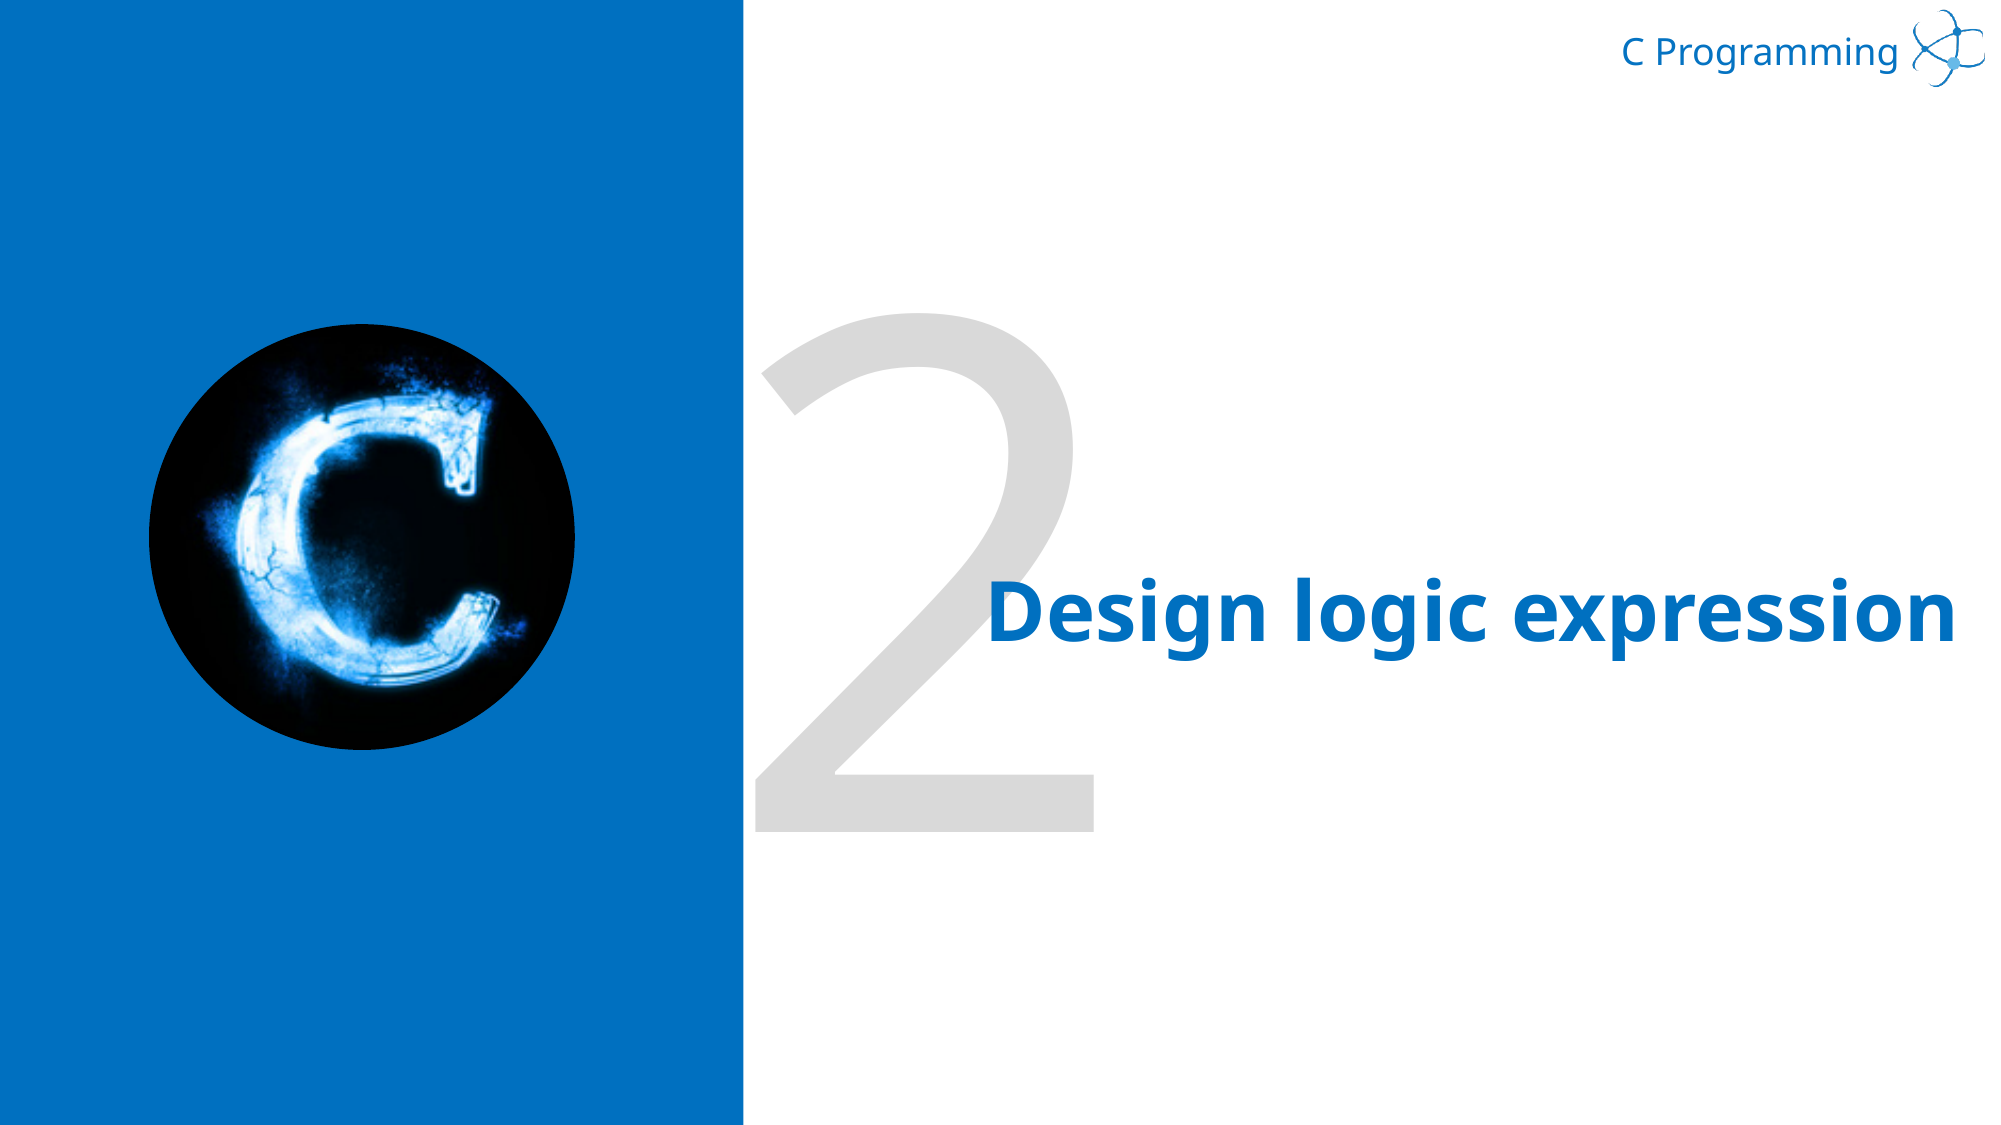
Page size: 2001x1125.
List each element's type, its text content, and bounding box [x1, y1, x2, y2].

picture [1828, 1, 2000, 94]
text_box Design logic expression [970, 550, 2000, 666]
picture [148, 324, 575, 750]
text_box 2 [706, 108, 1046, 984]
text_box [0, 0, 744, 1125]
